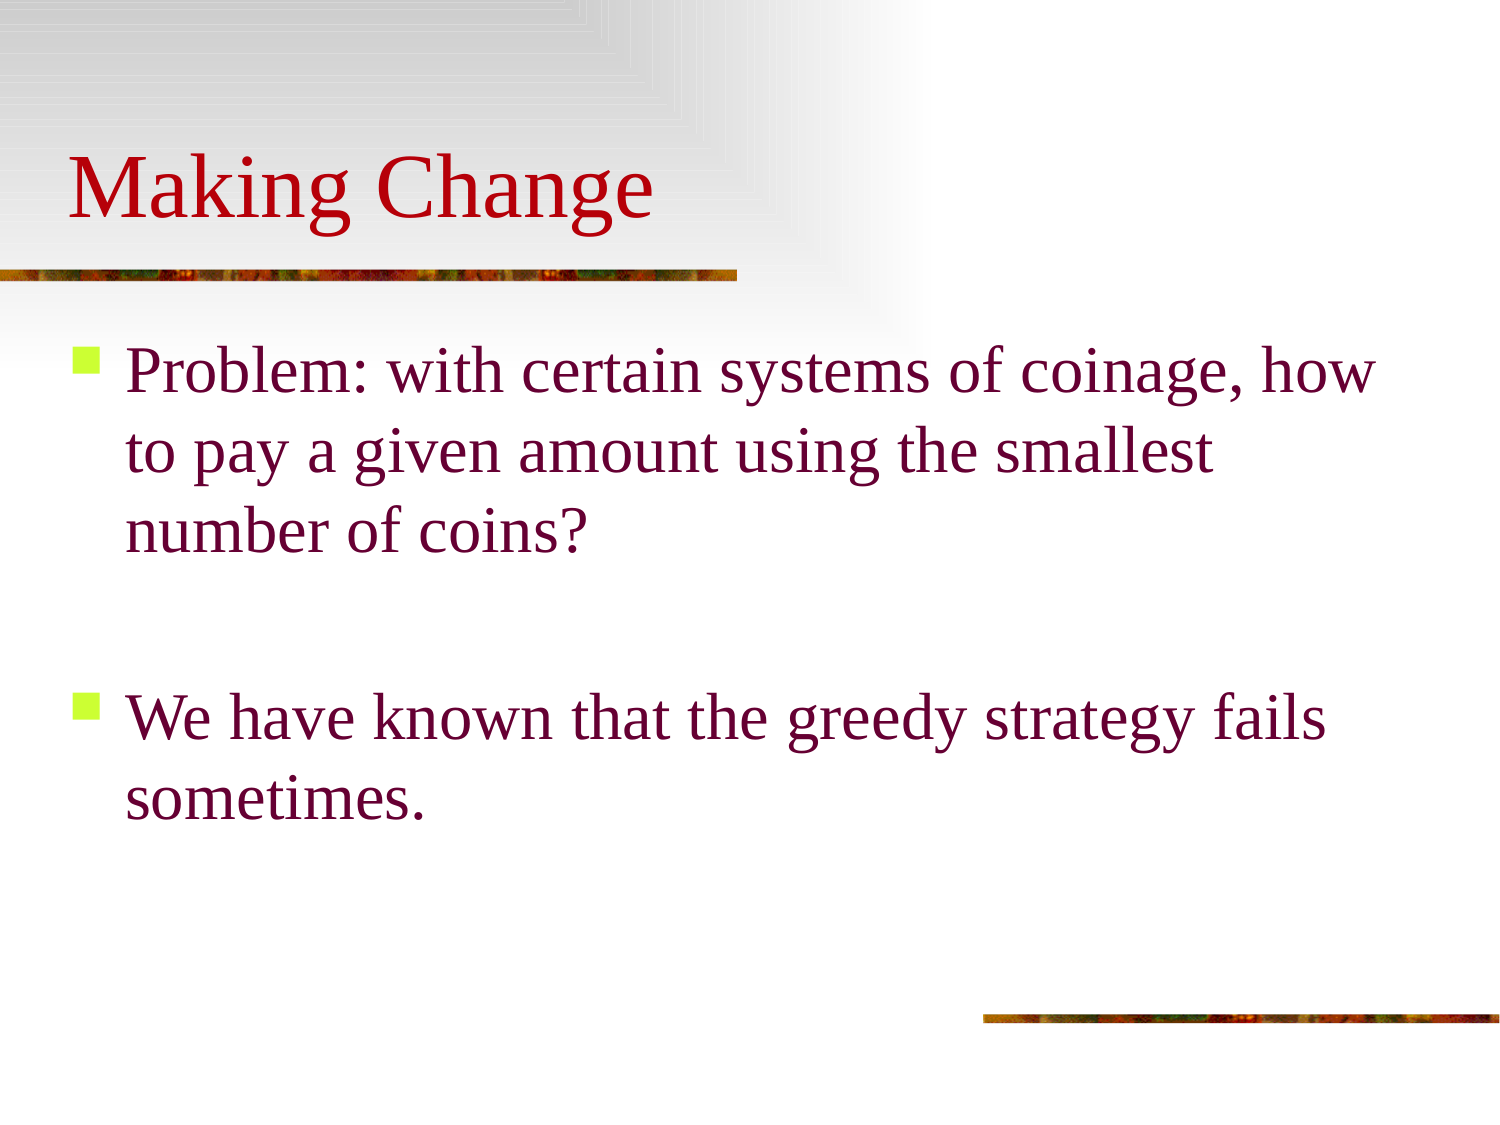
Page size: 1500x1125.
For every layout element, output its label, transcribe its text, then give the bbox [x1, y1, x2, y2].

picture [983, 1013, 1500, 1026]
list Problem: with certain systems of coinage, how to pay a given amount using the smallest number of coins? We have known that the greedy strategy fails sometimes. [53, 318, 1401, 994]
title Making Change [52, 118, 1469, 244]
picture [0, 268, 737, 285]
